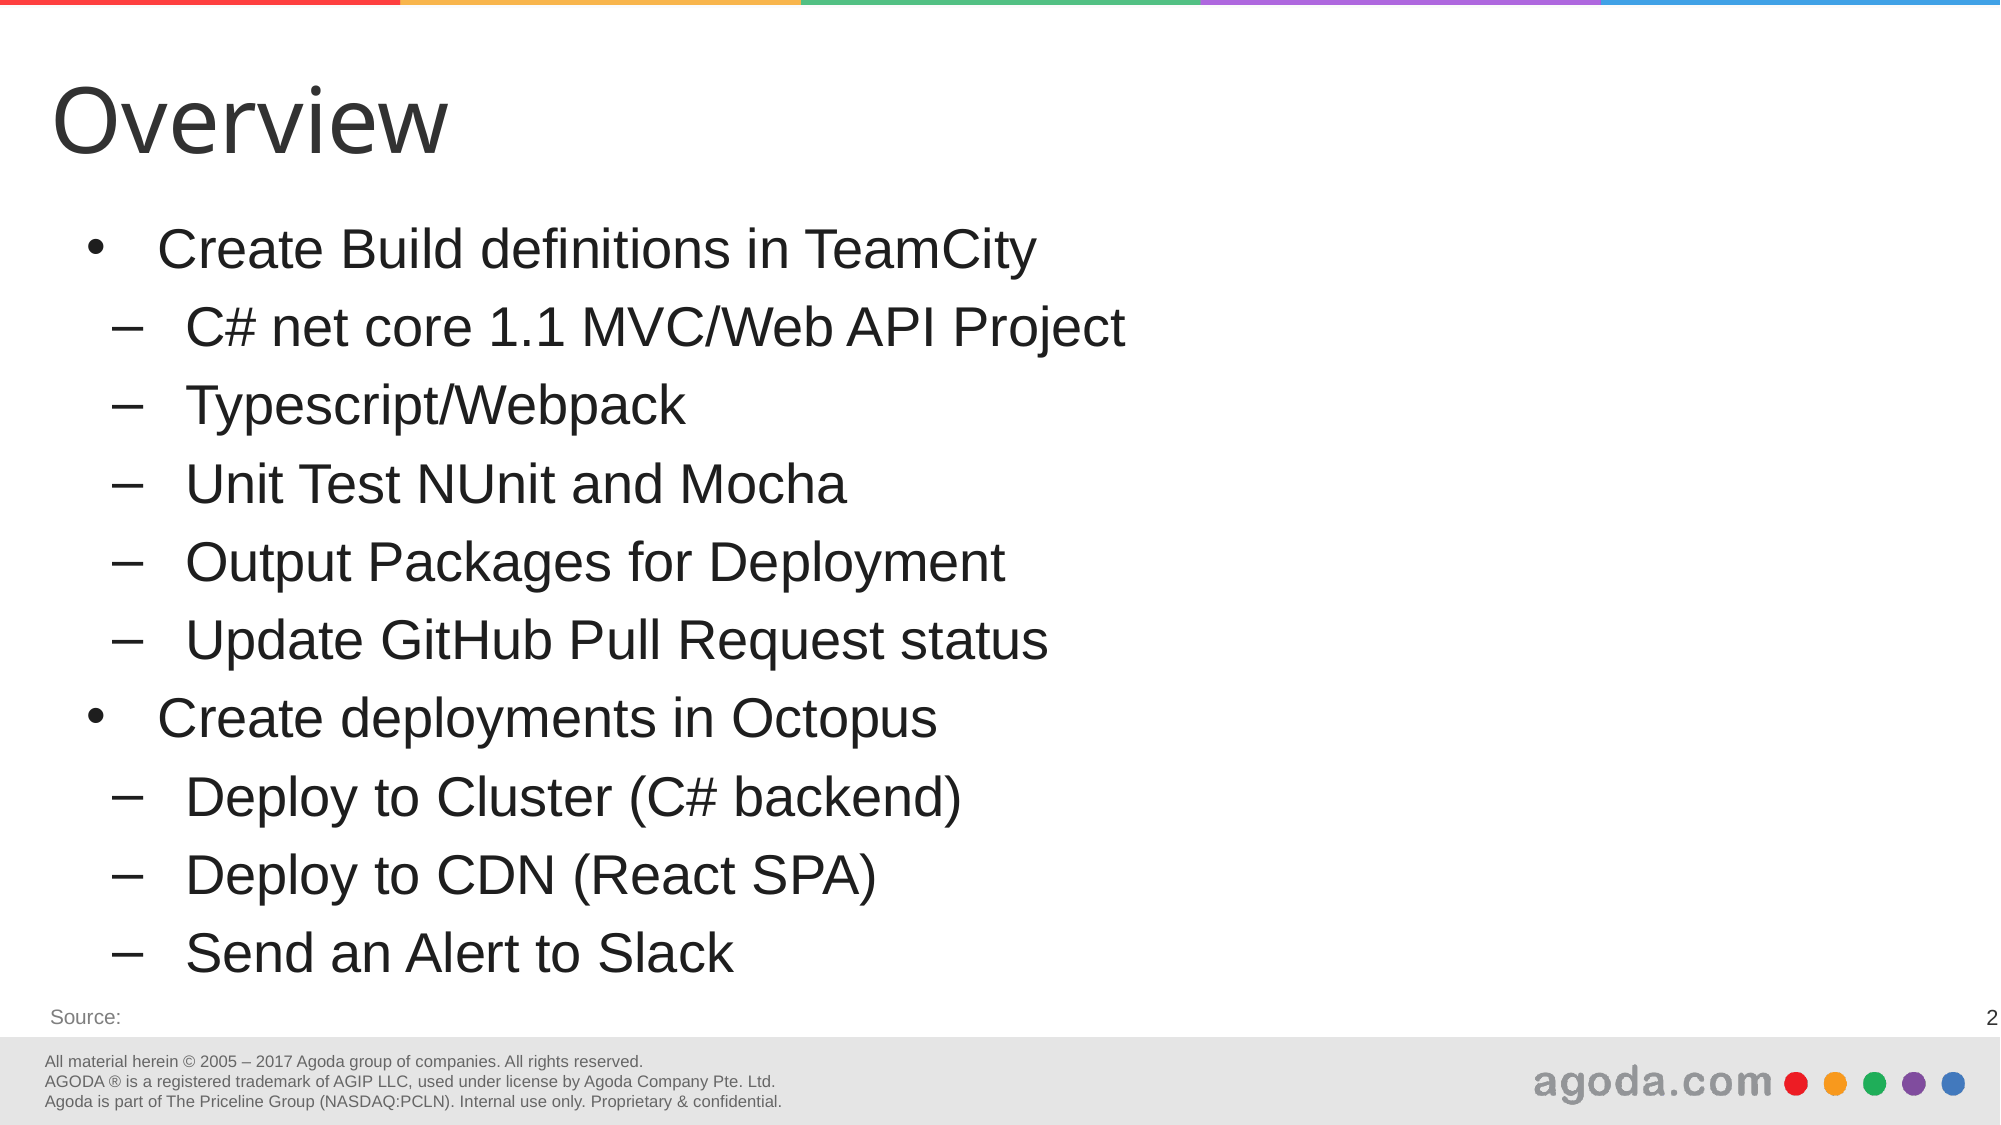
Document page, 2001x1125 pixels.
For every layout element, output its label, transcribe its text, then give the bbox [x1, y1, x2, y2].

picture [1512, 1049, 1988, 1119]
list Create Build definitions in TeamCity C# net core 1.1 MVC/Web API Project Typescript/Webpack Unit Test NUnit and Mocha Output Packages for Deployment Update GitHub Pull Request status Create deployments in Octopus Deploy to Cluster (C# backend) Deploy to CDN (React SPA) Send an Alert to Slack [50, 212, 1963, 973]
list Overview [50, 45, 1963, 188]
list Source: [50, 973, 1963, 1029]
picture [0, 0, 2000, 8]
